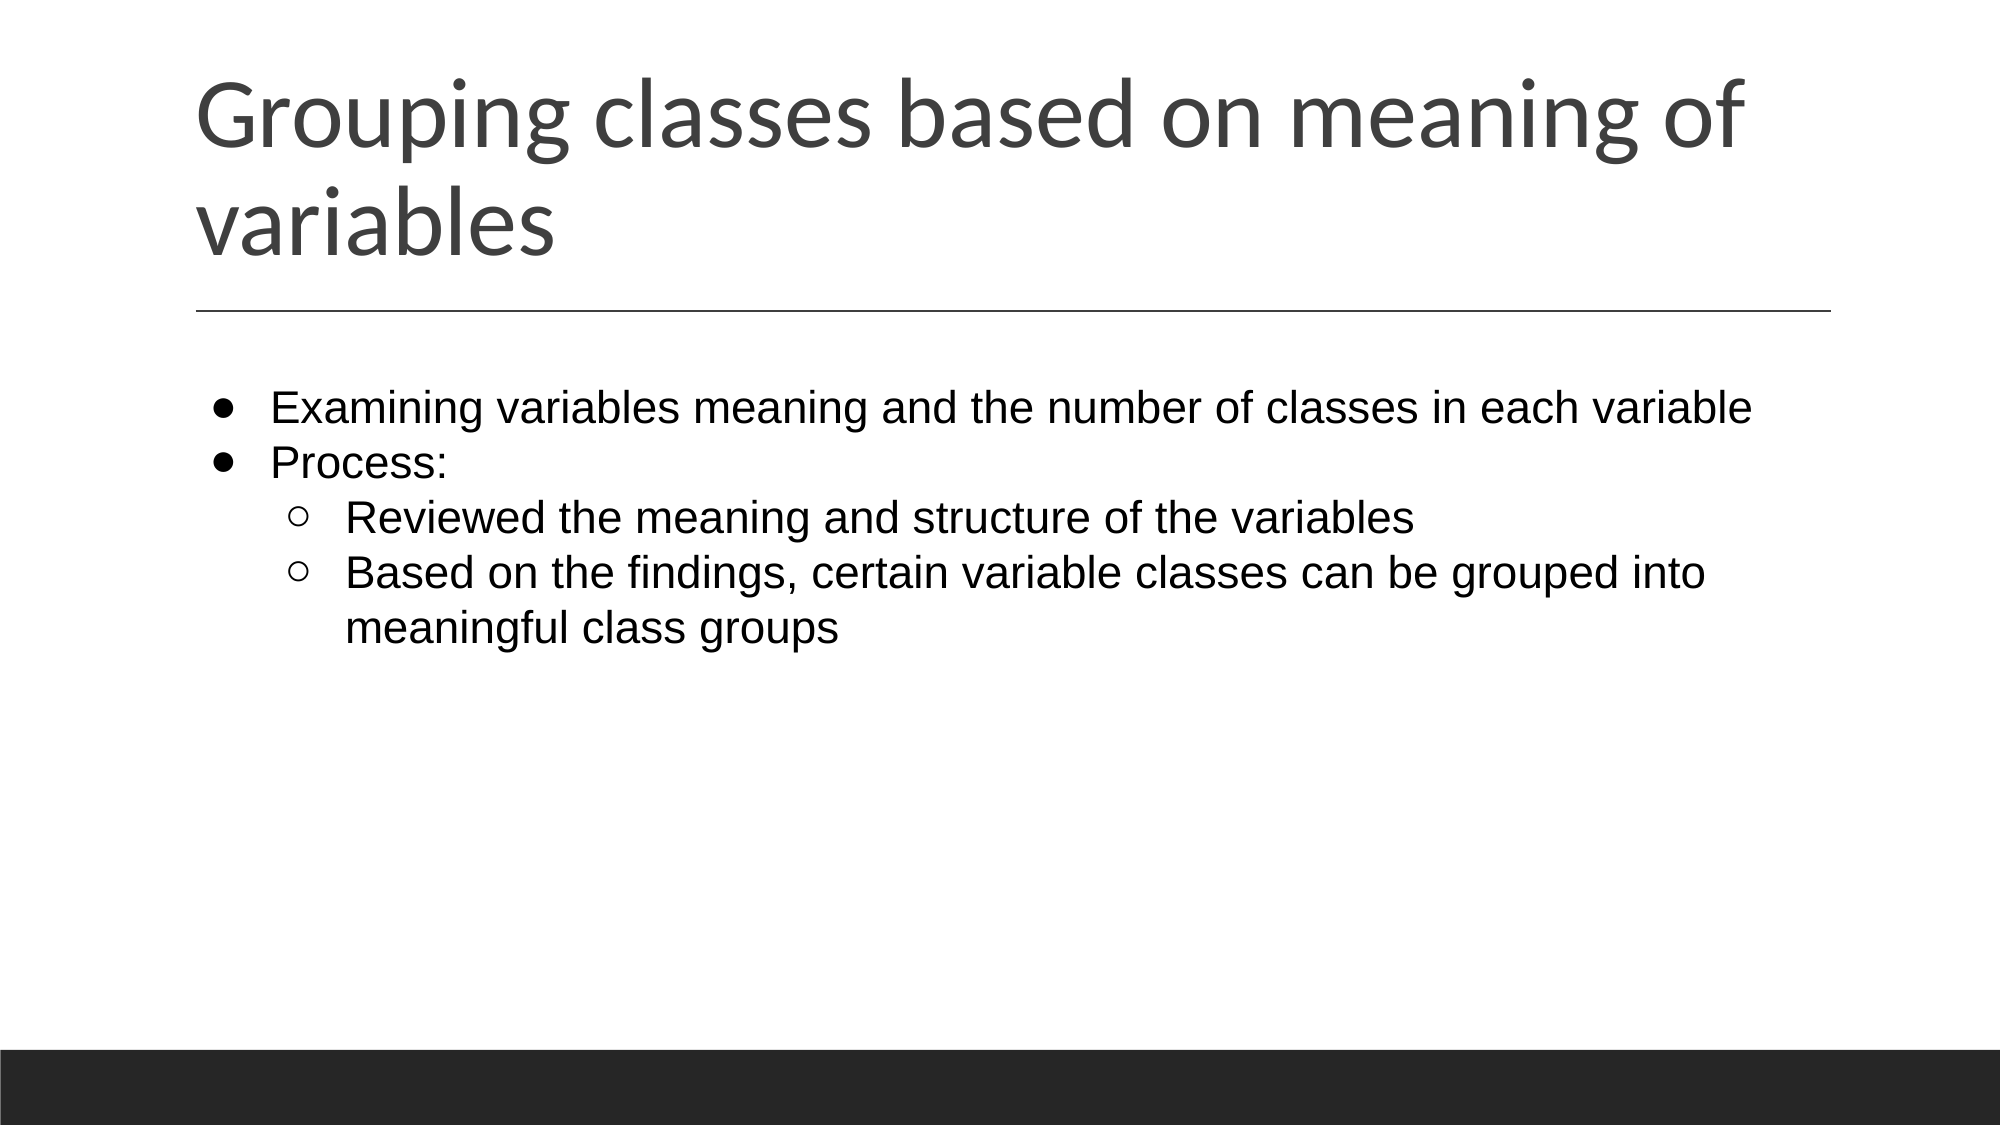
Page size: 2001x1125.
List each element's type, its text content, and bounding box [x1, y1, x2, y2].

title Grouping classes based on meaning of variables [180, 47, 1830, 285]
text_box Examining variables meaning and the number of classes in each variable Process: Reviewed the meaning and structure of the variables Based on the findings, certain variable classes can be grouped into meaningful class groups [179, 370, 1842, 660]
